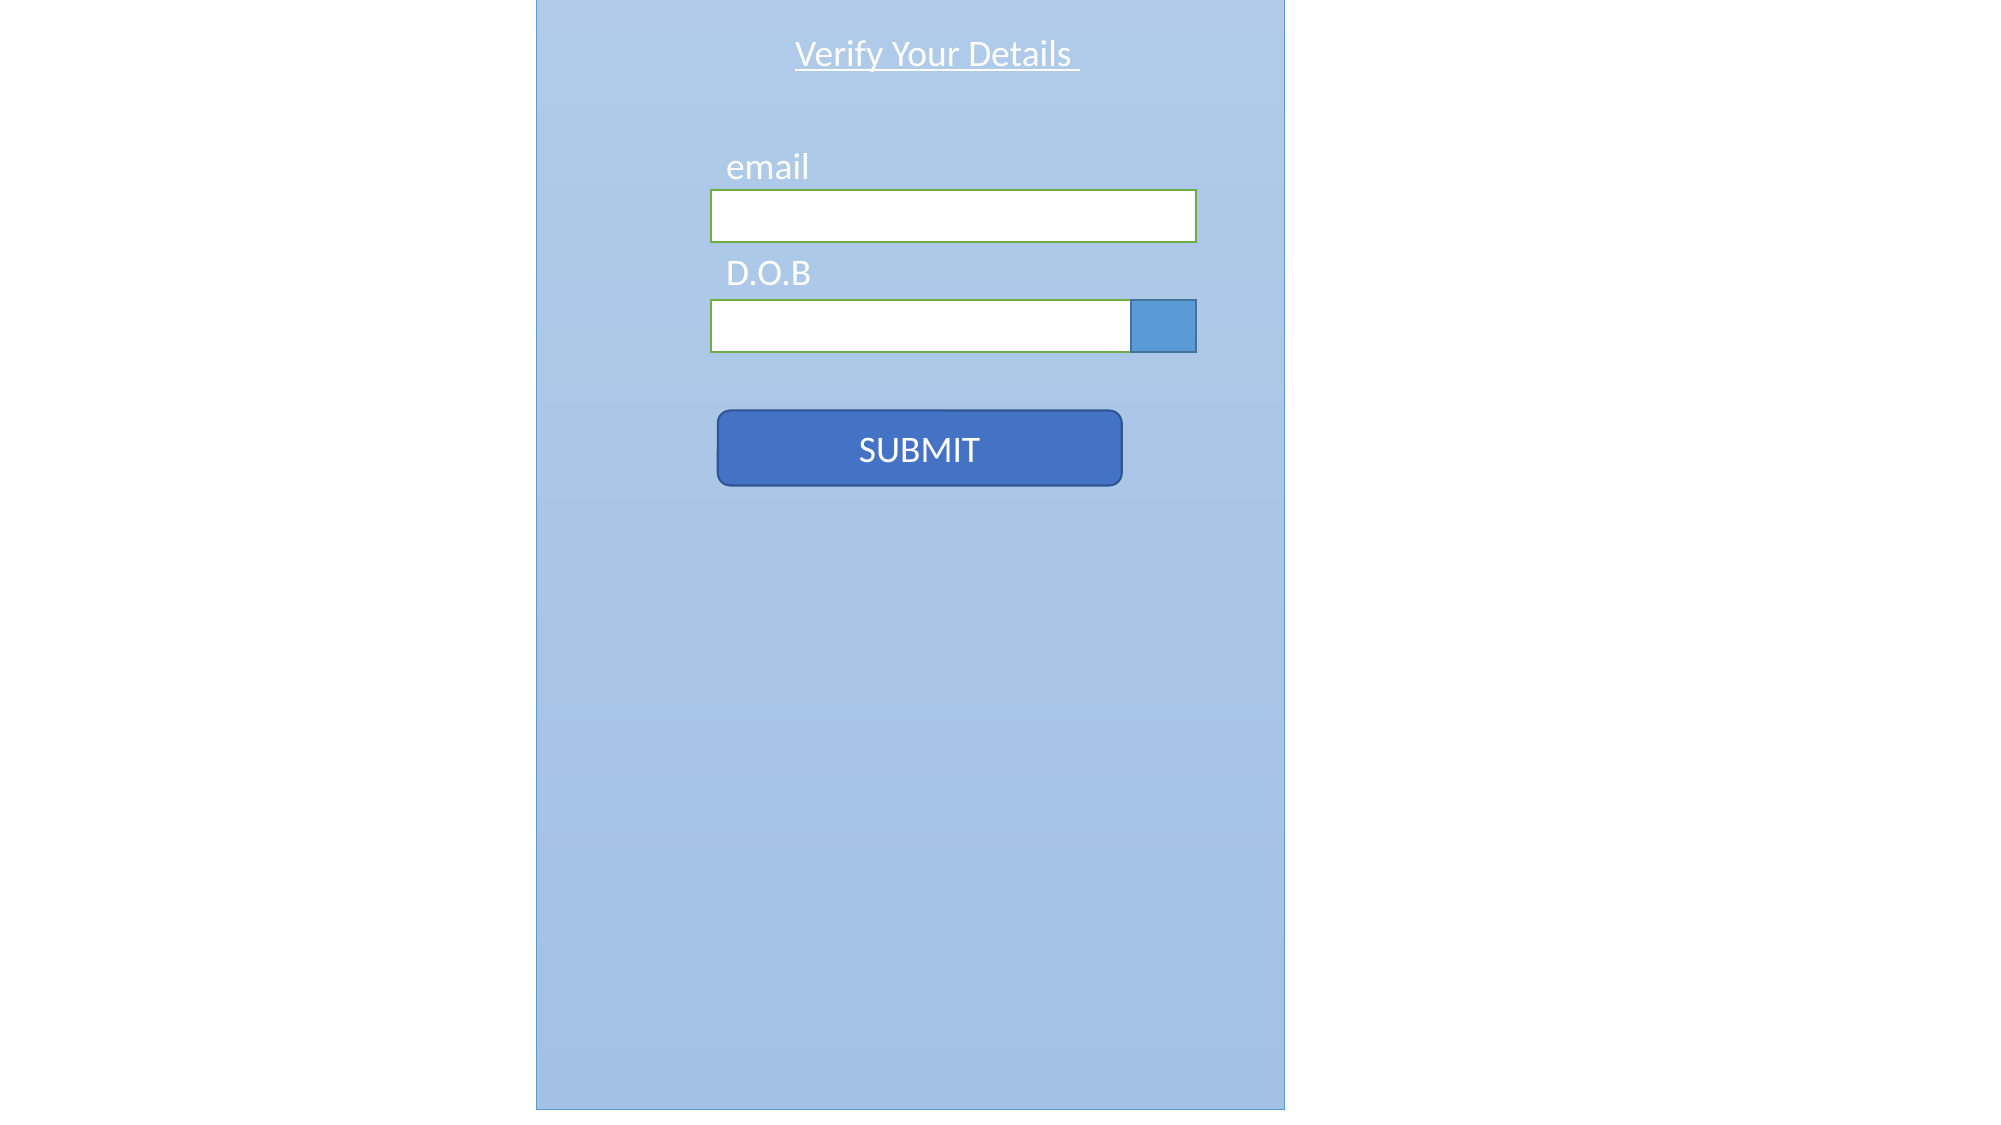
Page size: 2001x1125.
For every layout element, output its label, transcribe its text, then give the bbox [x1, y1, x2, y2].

text_box [1130, 299, 1197, 353]
text_box [710, 299, 1130, 353]
text_box D.O.B [711, 240, 1040, 301]
text_box SUBMIT [716, 409, 1123, 487]
text_box email [711, 134, 1040, 195]
text_box [536, 0, 1285, 1110]
text_box [710, 189, 1197, 243]
text_box Verify Your Details [717, 21, 1158, 82]
